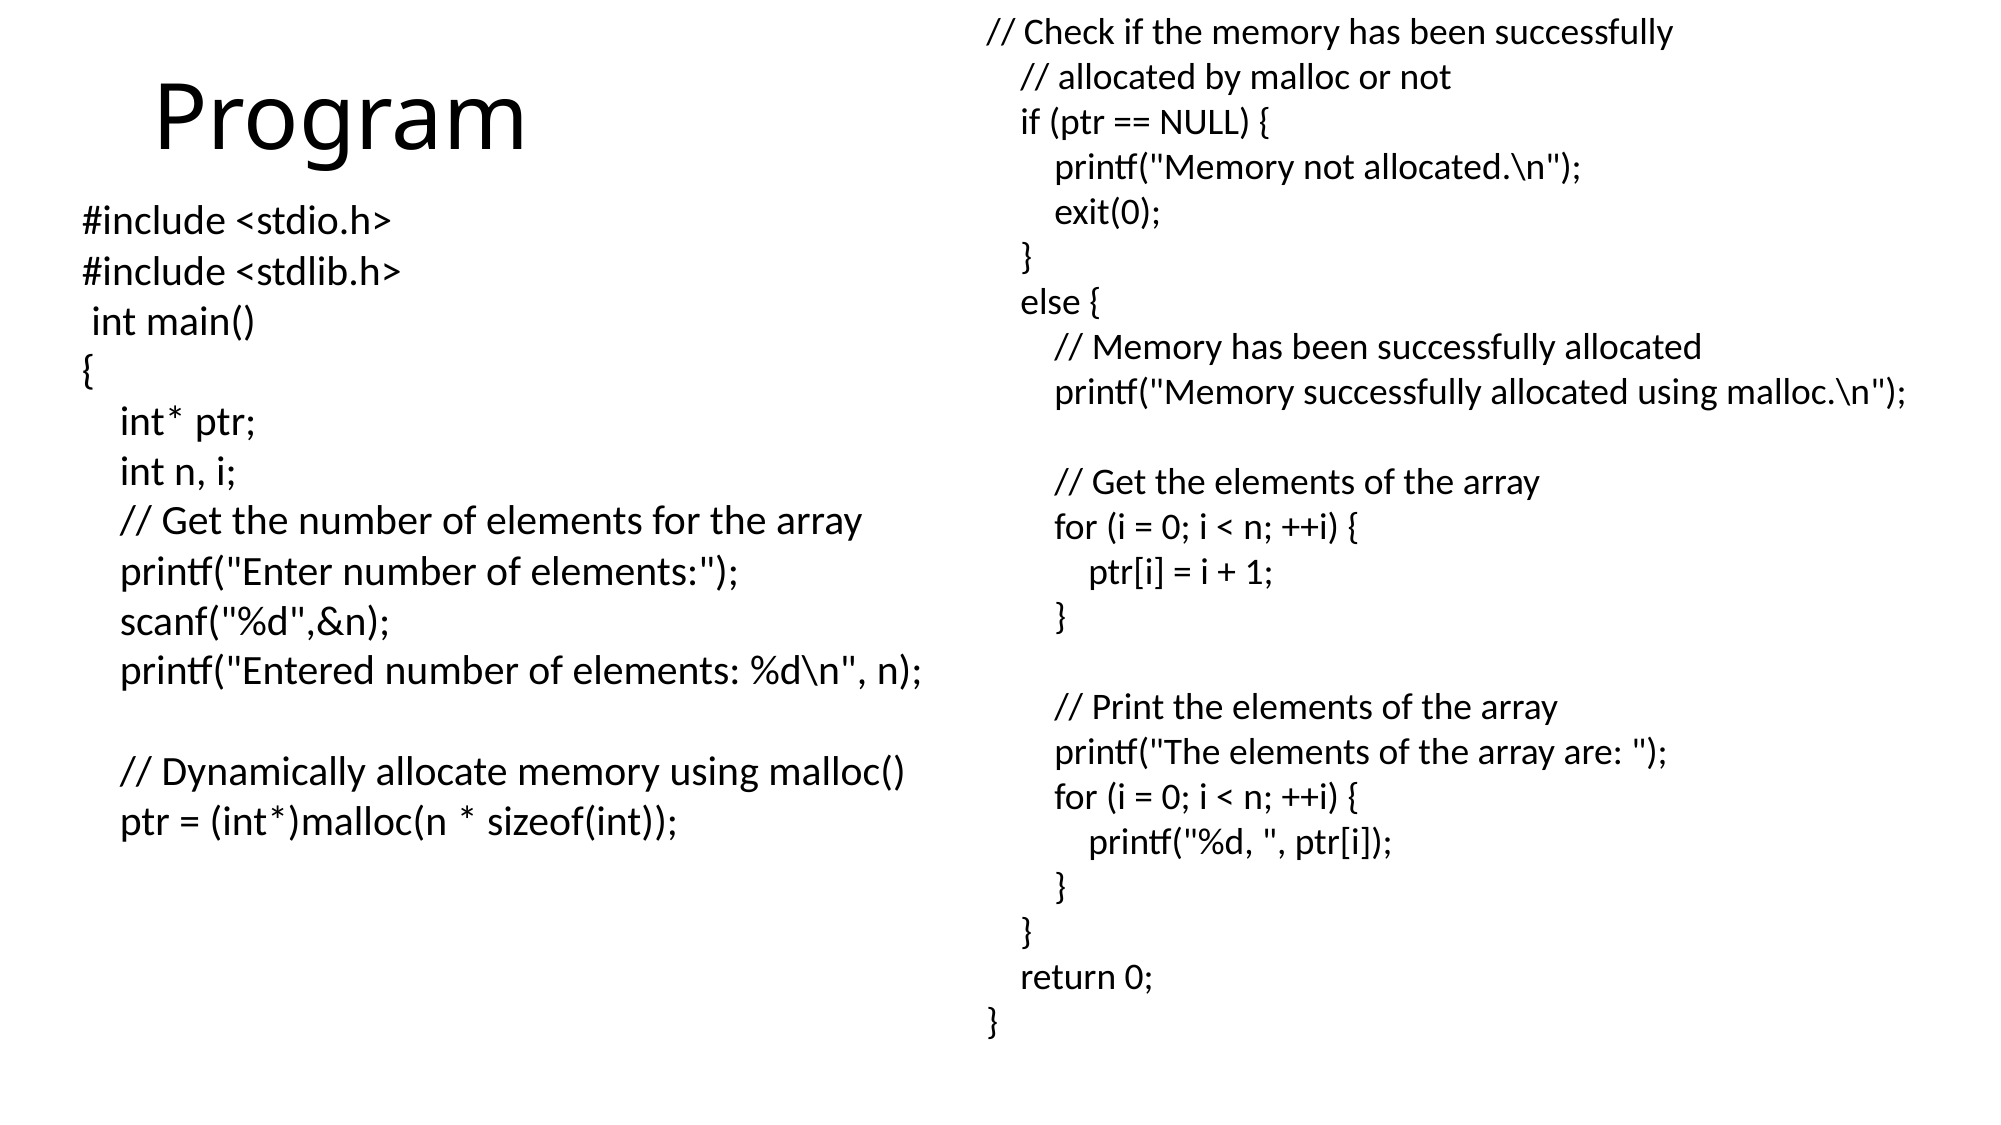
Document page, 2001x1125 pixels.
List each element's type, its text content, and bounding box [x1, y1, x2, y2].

title Program [137, 59, 971, 180]
text_box // Check if the memory has been successfully // allocated by malloc or not if (ptr == NULL) { printf("Memory not allocated.\n"); exit(0); } else { // Memory has been successfully allocated printf("Memory successfully allocated using malloc.\n"); // Get the elements of the array for (i = 0; i < n; ++i) { ptr[i] = i + 1; } // Print the elements of the array printf("The elements of the array are: "); for (i = 0; i < n; ++i) { printf("%d, ", ptr[i]); } } return 0; } [971, 0, 1972, 1050]
text_box #include <stdio.h> #include <stdlib.h> int main() { int* ptr; int n, i; // Get the number of elements for the array printf("Enter number of elements:"); scanf("%d",&n); printf("Entered number of elements: %d\n", n); // Dynamically allocate memory using malloc() ptr = (int*)malloc(n * sizeof(int)); [67, 185, 941, 951]
